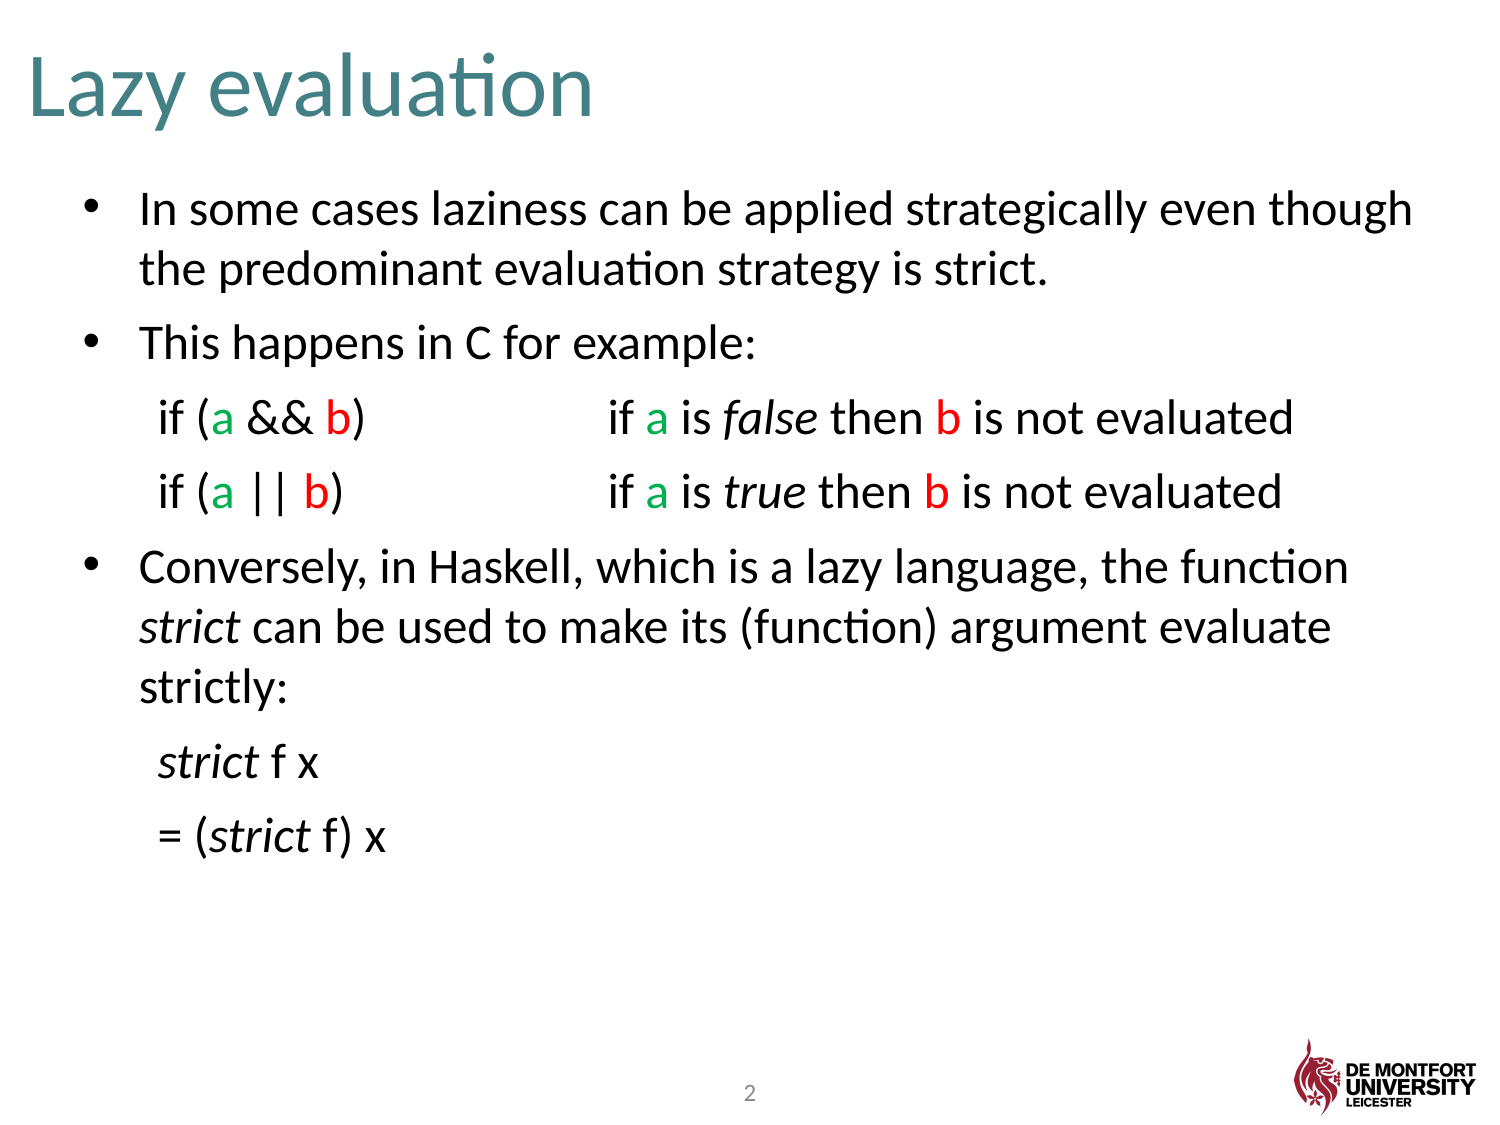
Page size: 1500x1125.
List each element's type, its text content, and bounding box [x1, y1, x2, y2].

title Lazy evaluation [19, 14, 1481, 146]
picture [1426, 1038, 1476, 1116]
list In some cases laziness can be applied strategically even though the predominant evaluation strategy is strict. This happens in C for example: if (a && b) if a is false then b is not evaluated if (a || b) if a is true then b is not evaluated Conversely, in Haskell, which is a lazy language, the function strict can be used to make its (function) argument evaluate strictly: strict f x = (strict f) x [74, 167, 1426, 1125]
slide_number 2 [727, 1068, 773, 1114]
